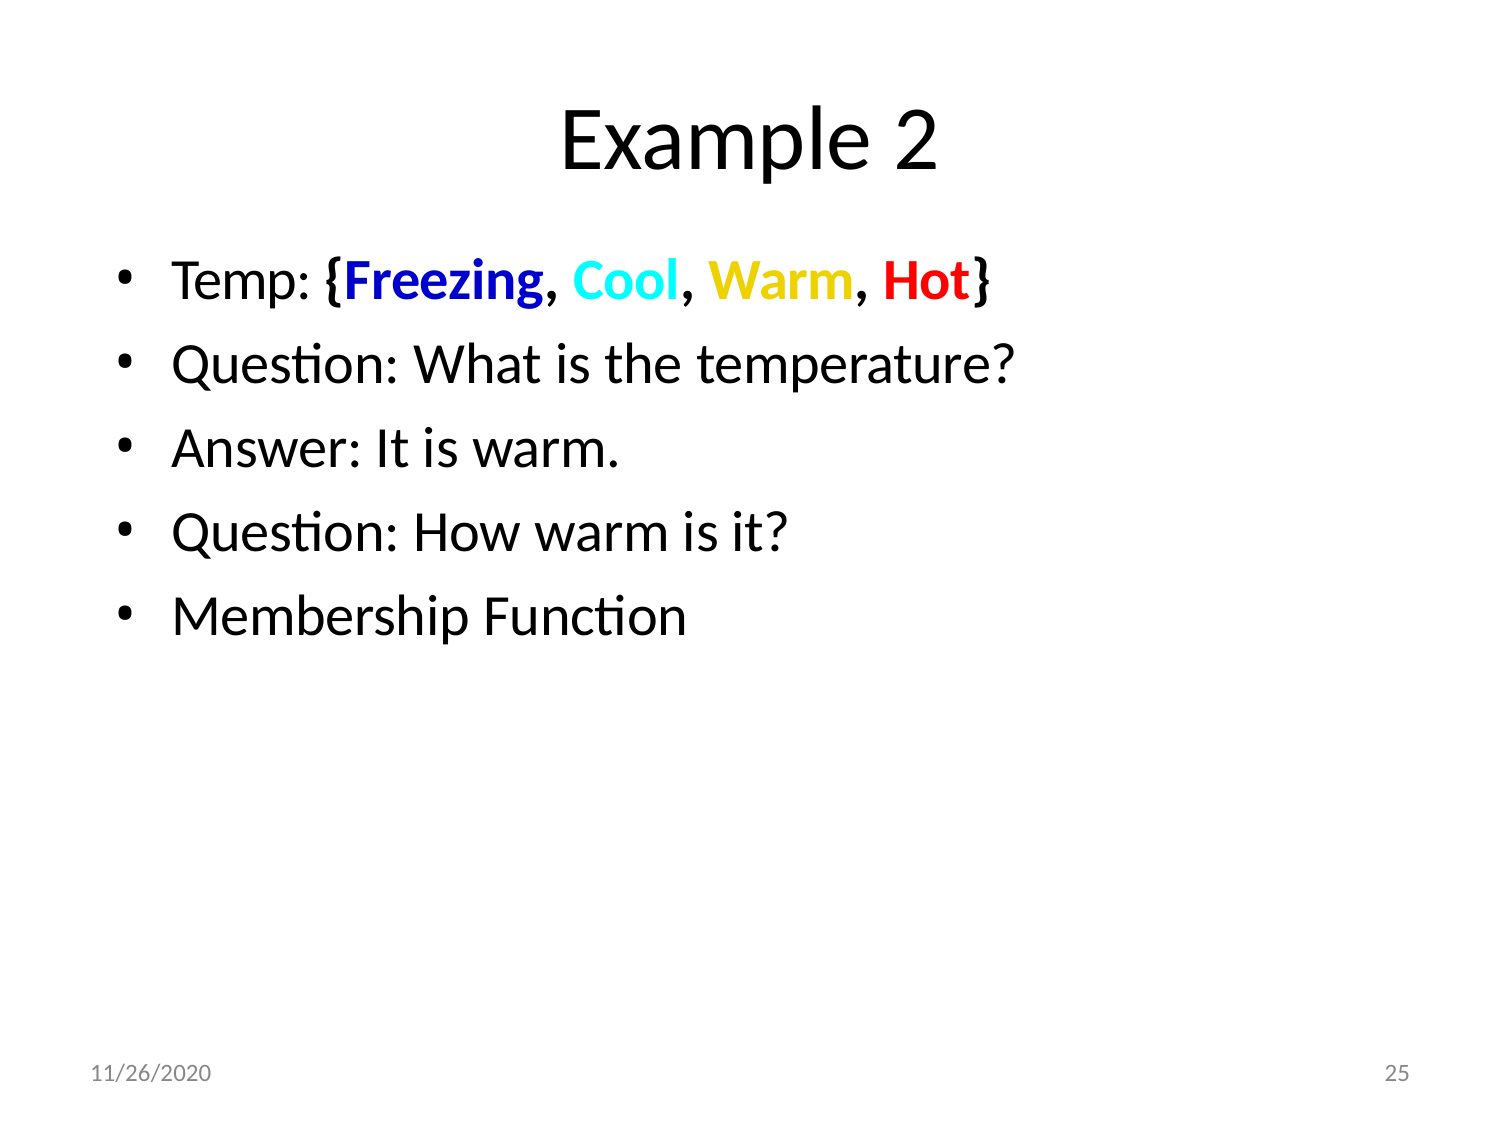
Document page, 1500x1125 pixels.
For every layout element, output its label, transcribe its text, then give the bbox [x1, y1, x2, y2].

title Example 2 [557, 75, 944, 225]
text_box Temp: {Freezing, Cool, Warm, Hot} Question: What is the temperature? Answer: It is warm. Question: How warm is it? Membership Function [112, 225, 1029, 648]
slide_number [87, 1060, 214, 1125]
slide_number 25 [1378, 1060, 1417, 1125]
